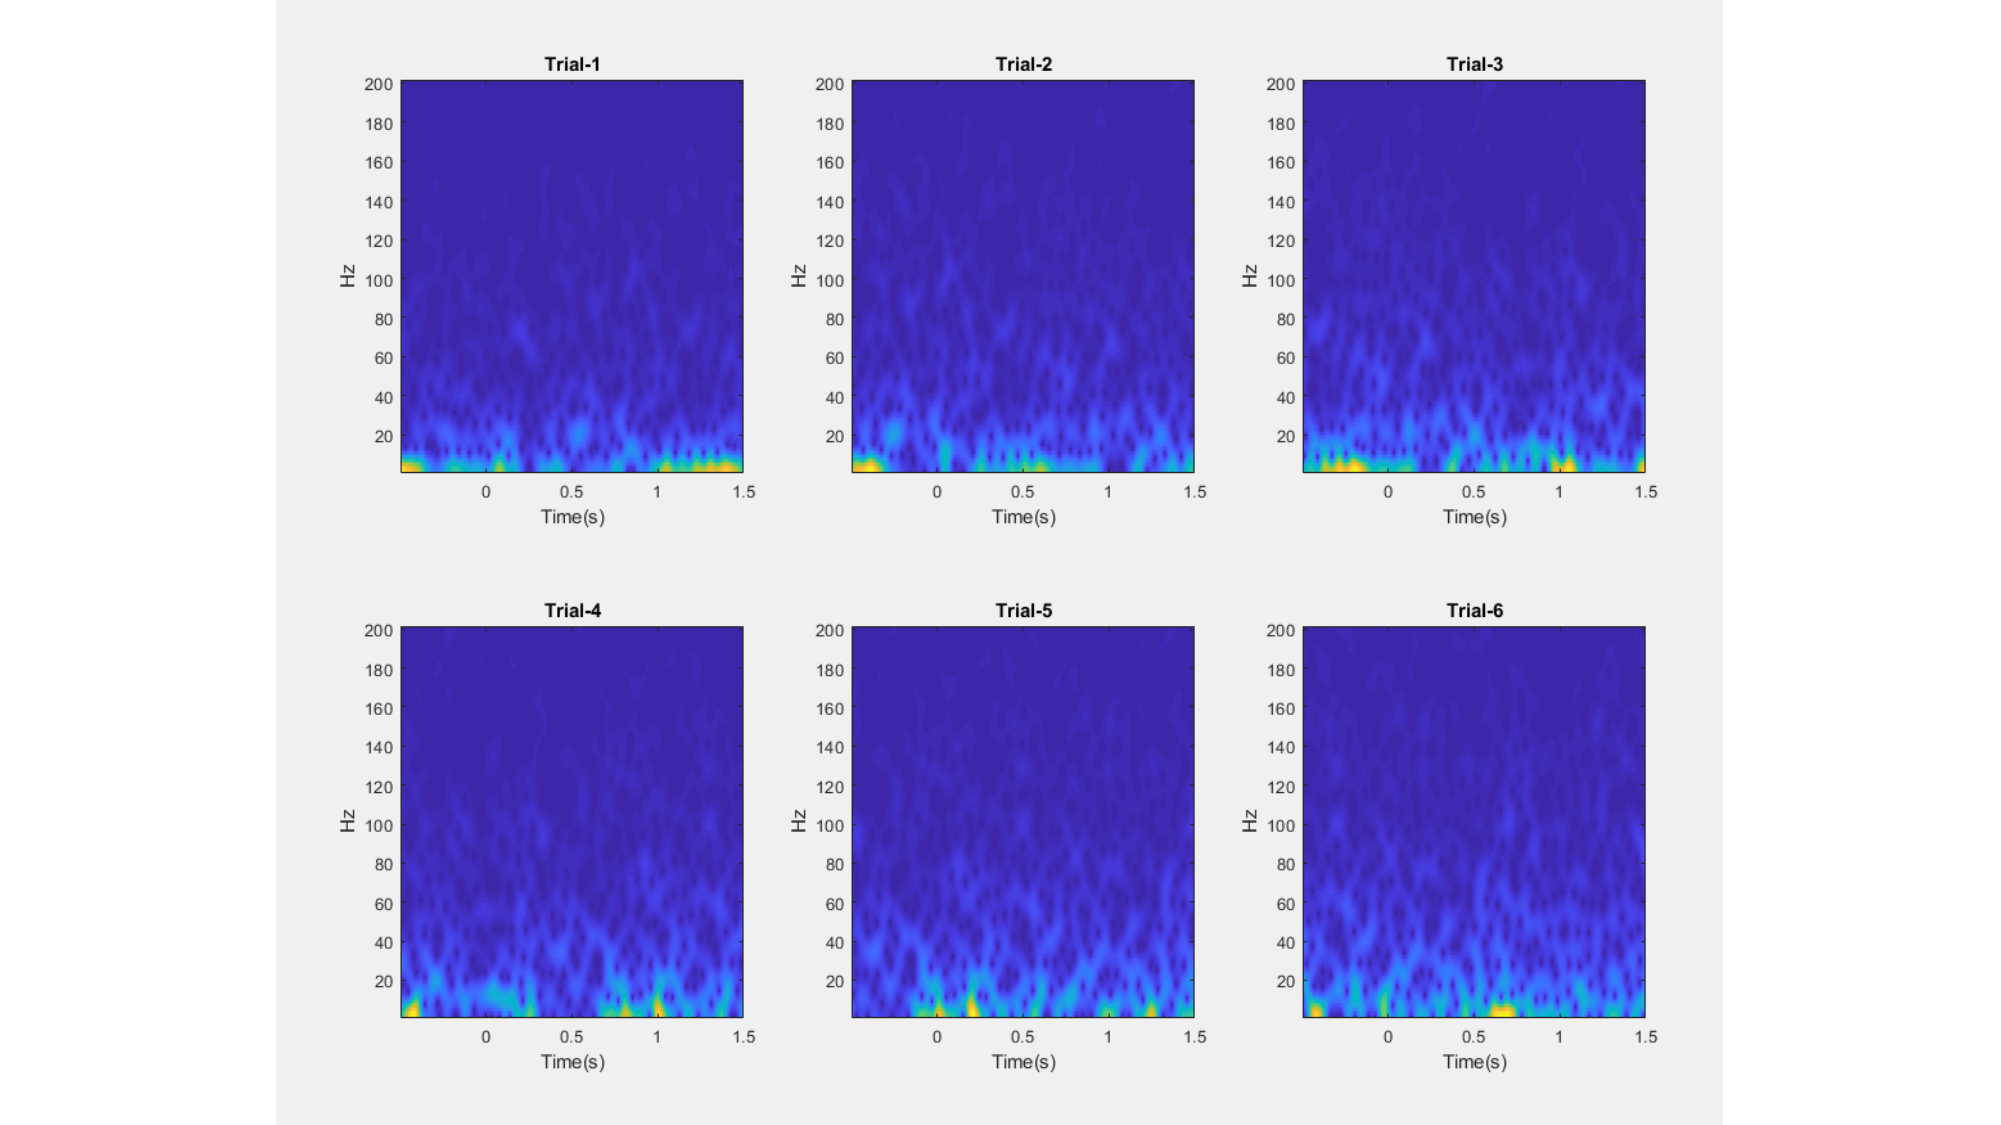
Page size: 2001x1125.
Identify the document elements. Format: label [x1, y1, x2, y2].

picture [276, 0, 1724, 1125]
